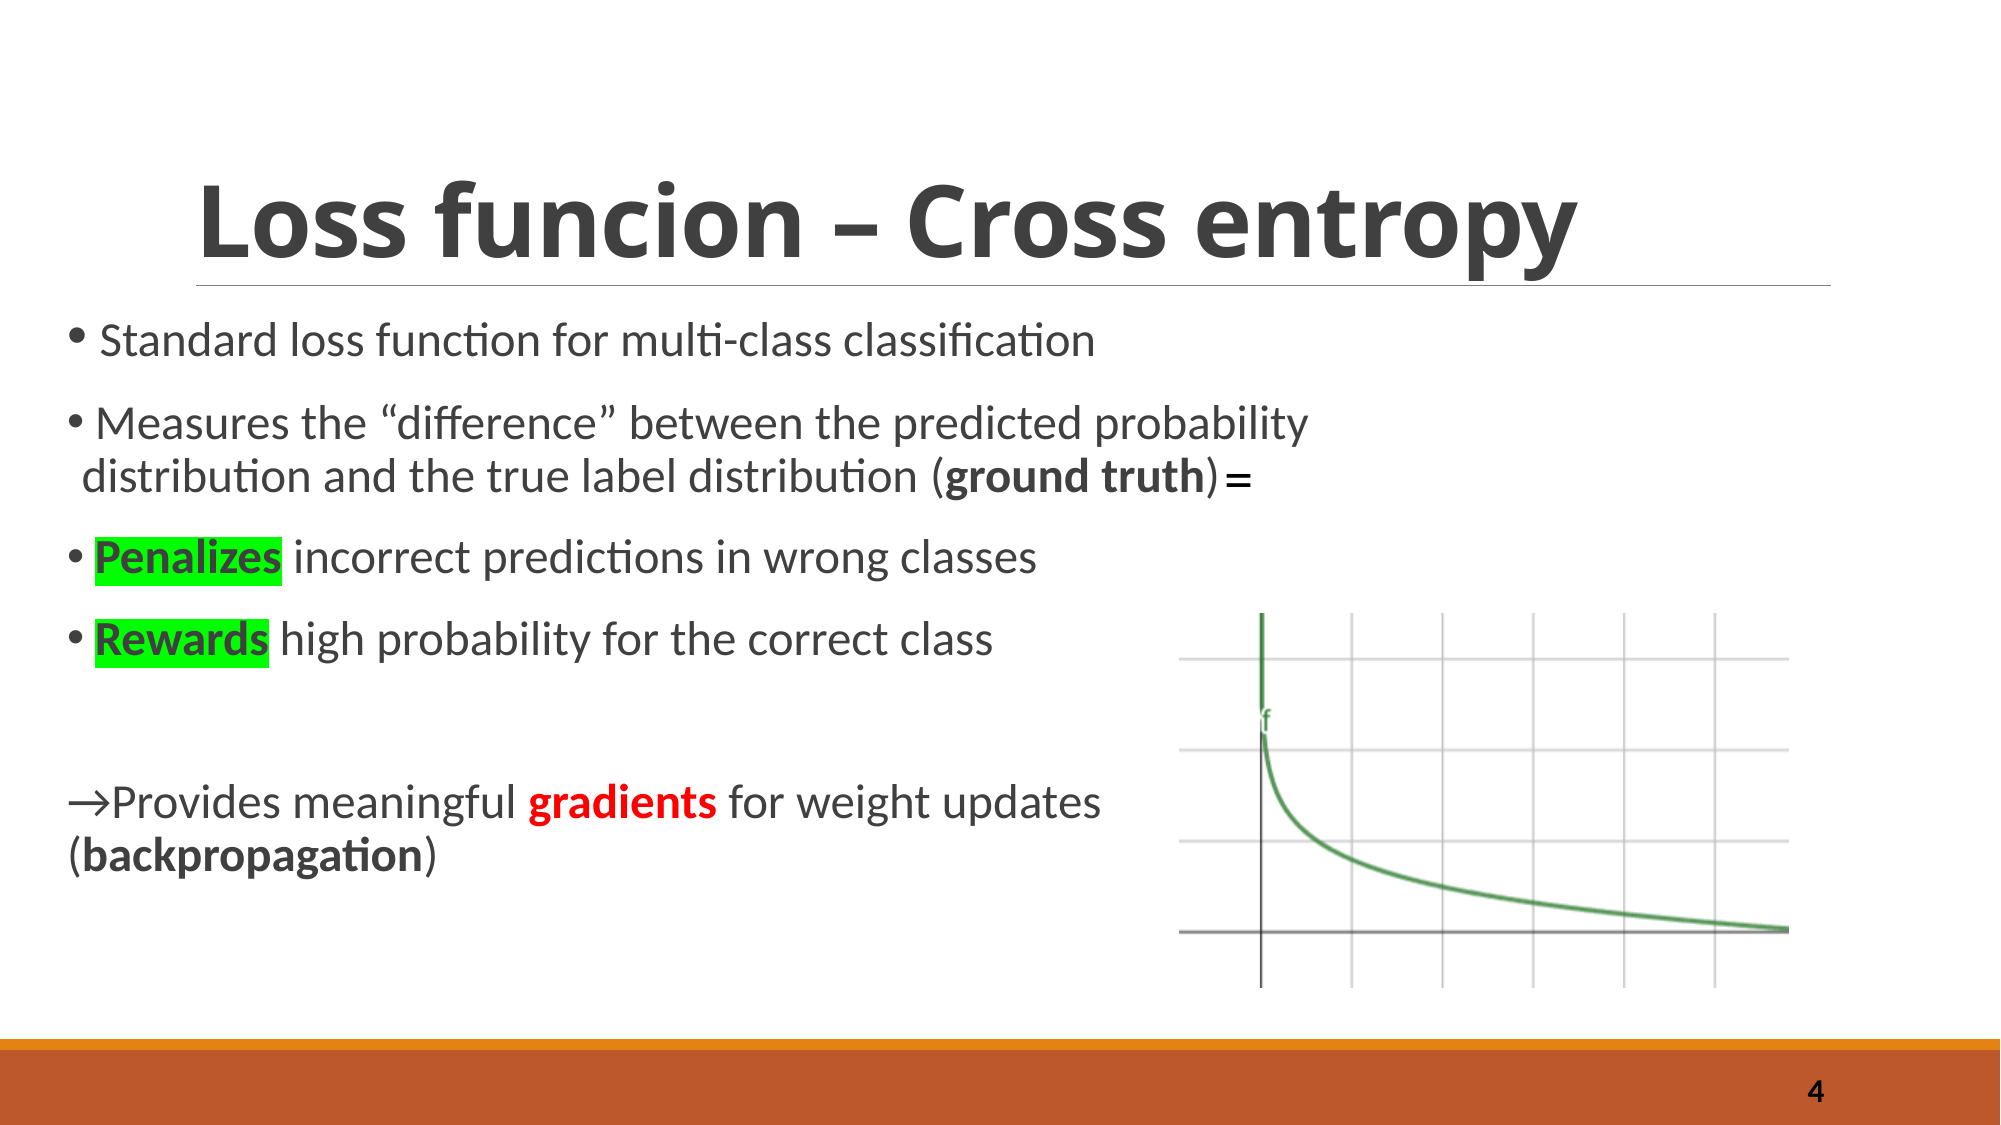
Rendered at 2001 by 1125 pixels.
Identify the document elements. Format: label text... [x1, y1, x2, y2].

picture [1178, 612, 1789, 988]
slide_number 4 [1624, 1059, 1840, 1120]
title Loss funcion – Cross entropy [180, 47, 1830, 285]
list Standard loss function for multi-class classification Measures the “difference” between the predicted probability distribution and the true label distribution (ground truth) Penalizes incorrect predictions in wrong classes Rewards high probability for the correct class →Provides meaningful gradients for weight updates (backpropagation) [67, 299, 1315, 907]
